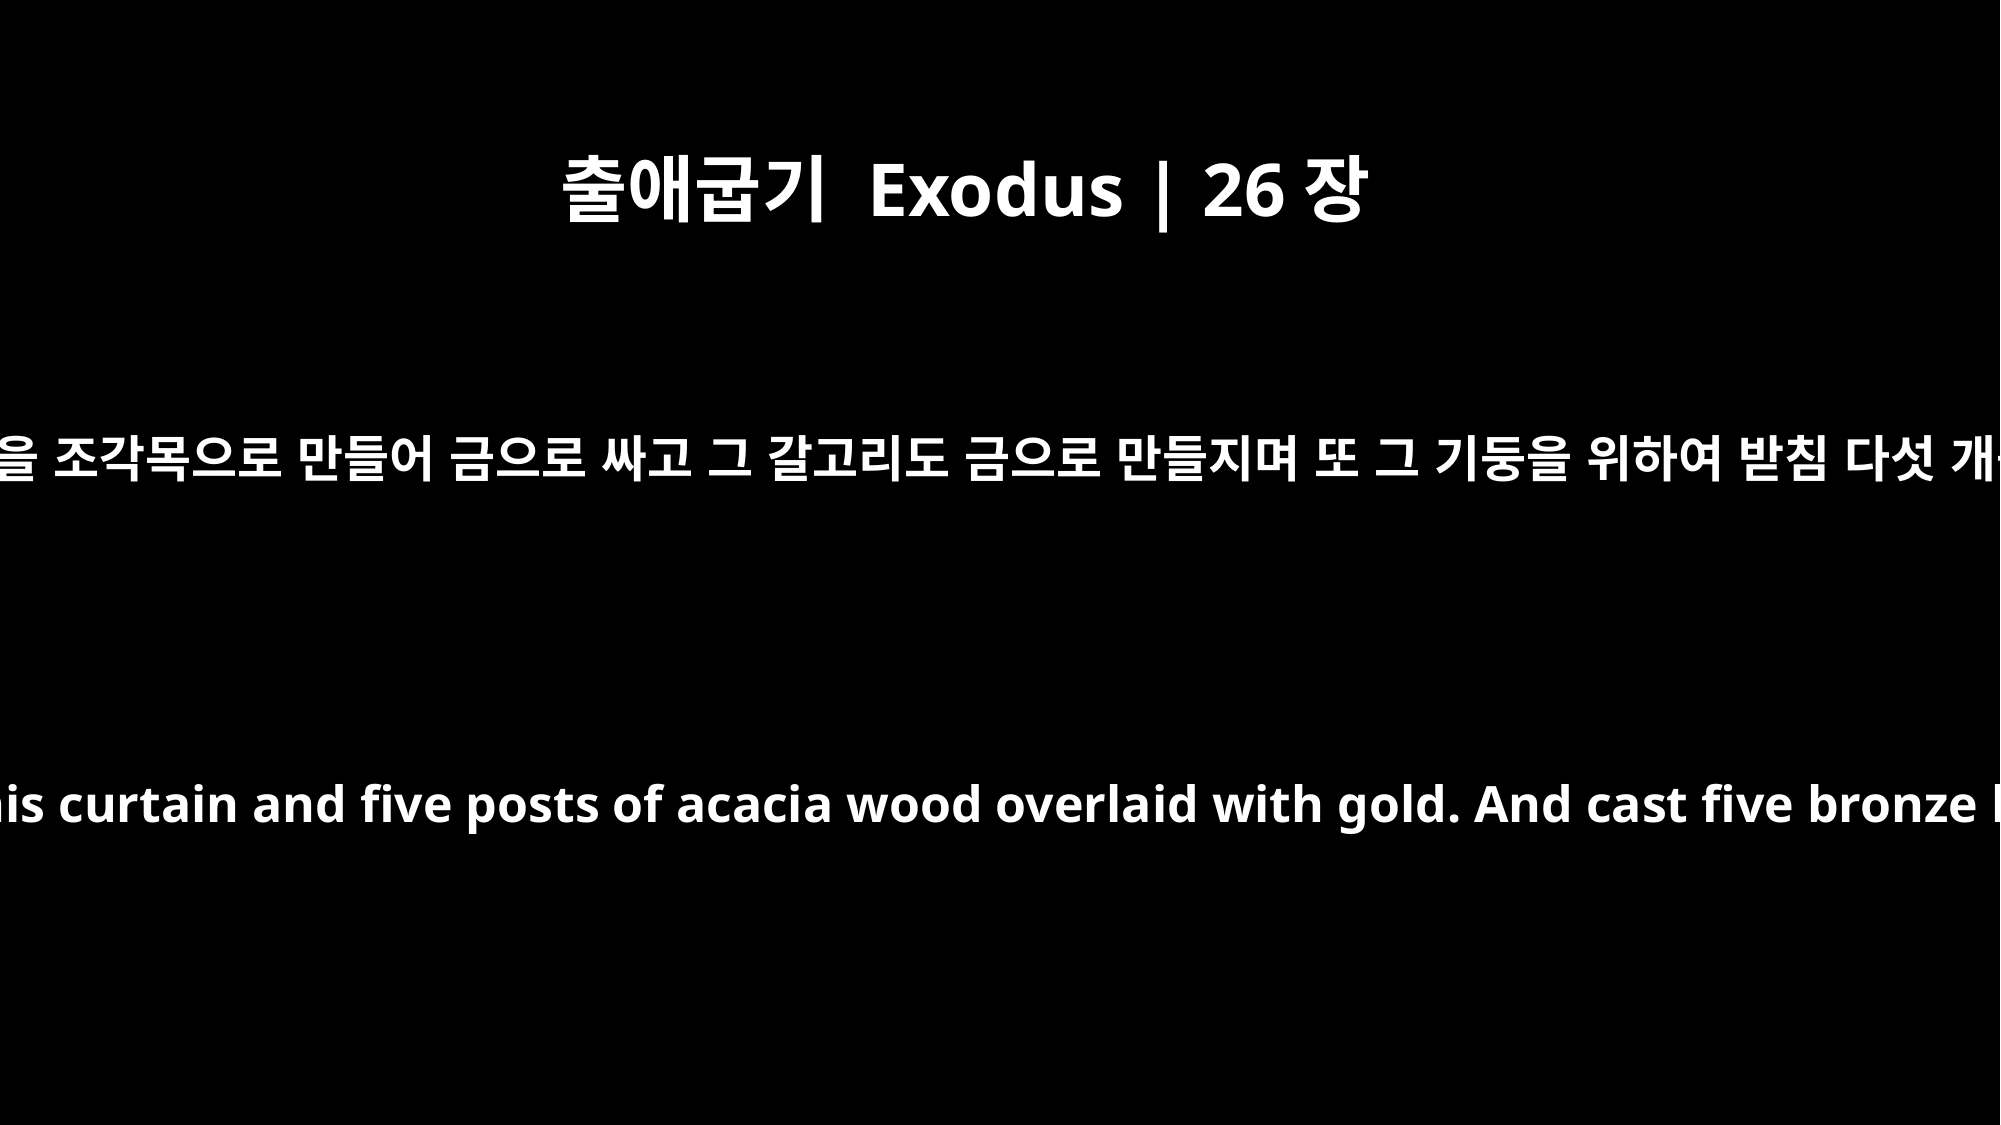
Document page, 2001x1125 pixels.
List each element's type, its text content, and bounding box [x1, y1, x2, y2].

text_box Make gold hooks for this curtain and five posts of acacia wood overlaid with gold. And cast five bronze bases for them. [0, 764, 2000, 840]
text_box 출애굽기 Exodus | 26장 [545, 136, 1387, 239]
text_box 37 그 휘장 문을 위하여 기둥 다섯을 조각목으로 만들어 금으로 싸고 그 갈고리도 금으로 만들지며 또 그 기둥을 위하여 받침 다섯 개를 놋으로 부어 만들지니라 [0, 359, 2000, 495]
